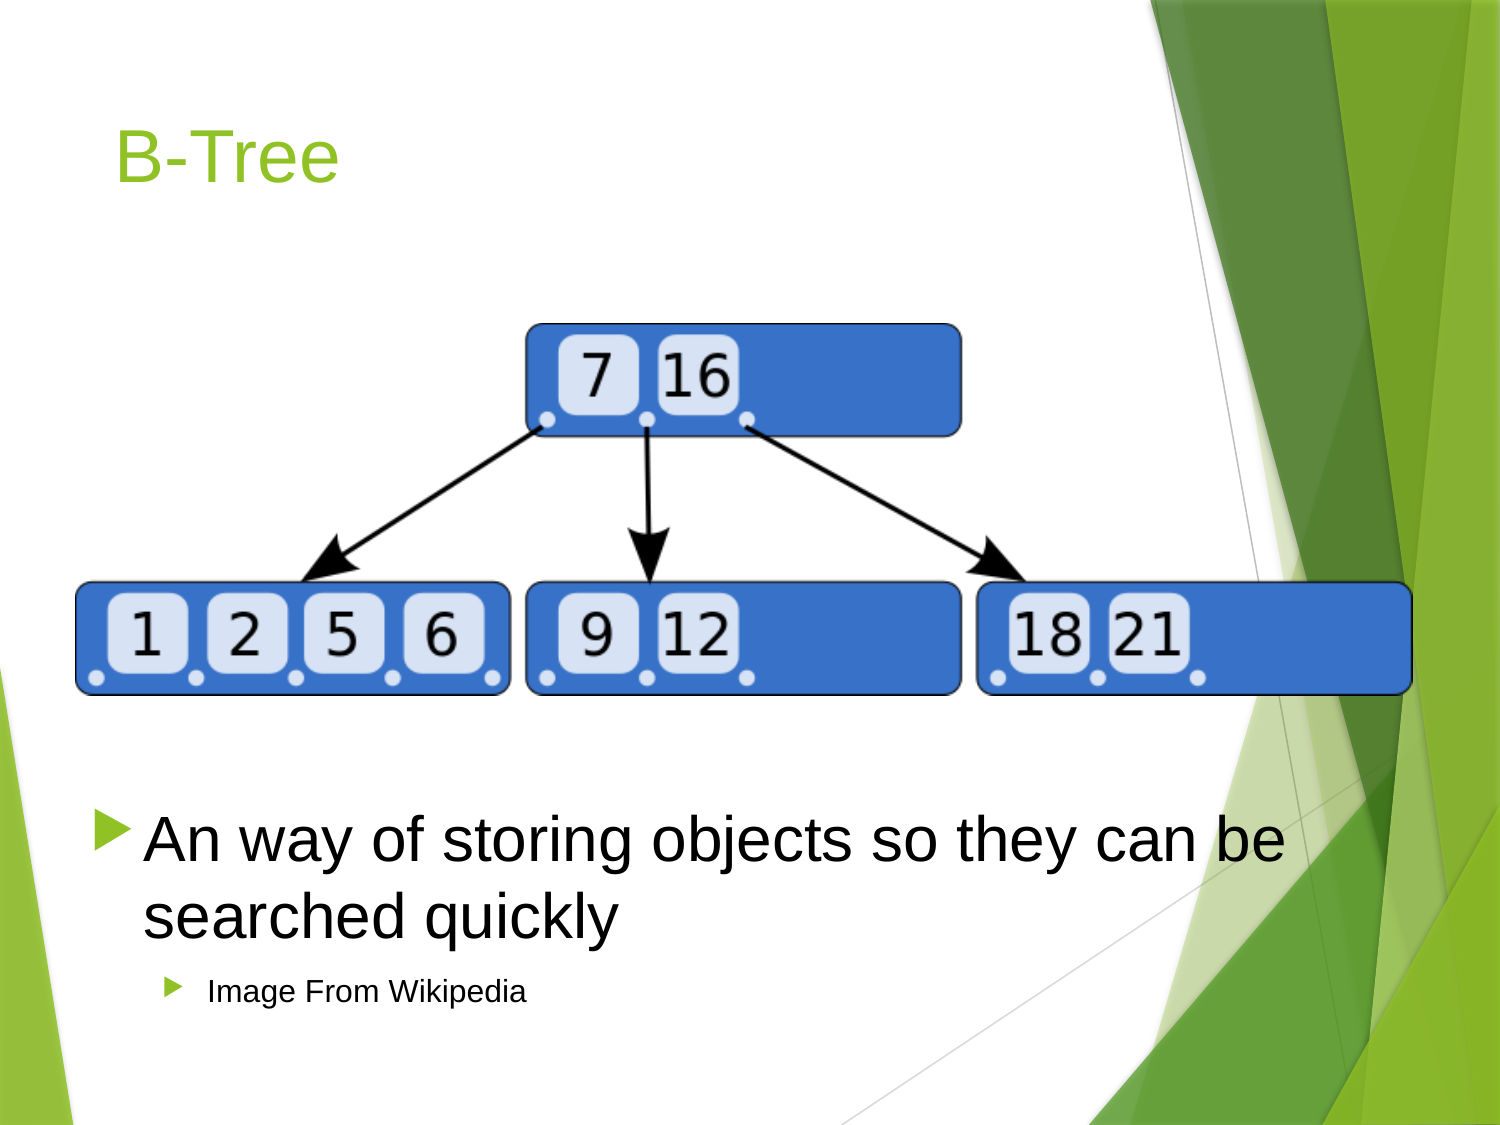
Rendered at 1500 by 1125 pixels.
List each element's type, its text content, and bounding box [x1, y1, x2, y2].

title B-Tree [99, 99, 1142, 253]
list An way of storing objects so they can be searched quickly Image From Wikipedia [75, 790, 1425, 1019]
picture [74, 323, 1414, 696]
